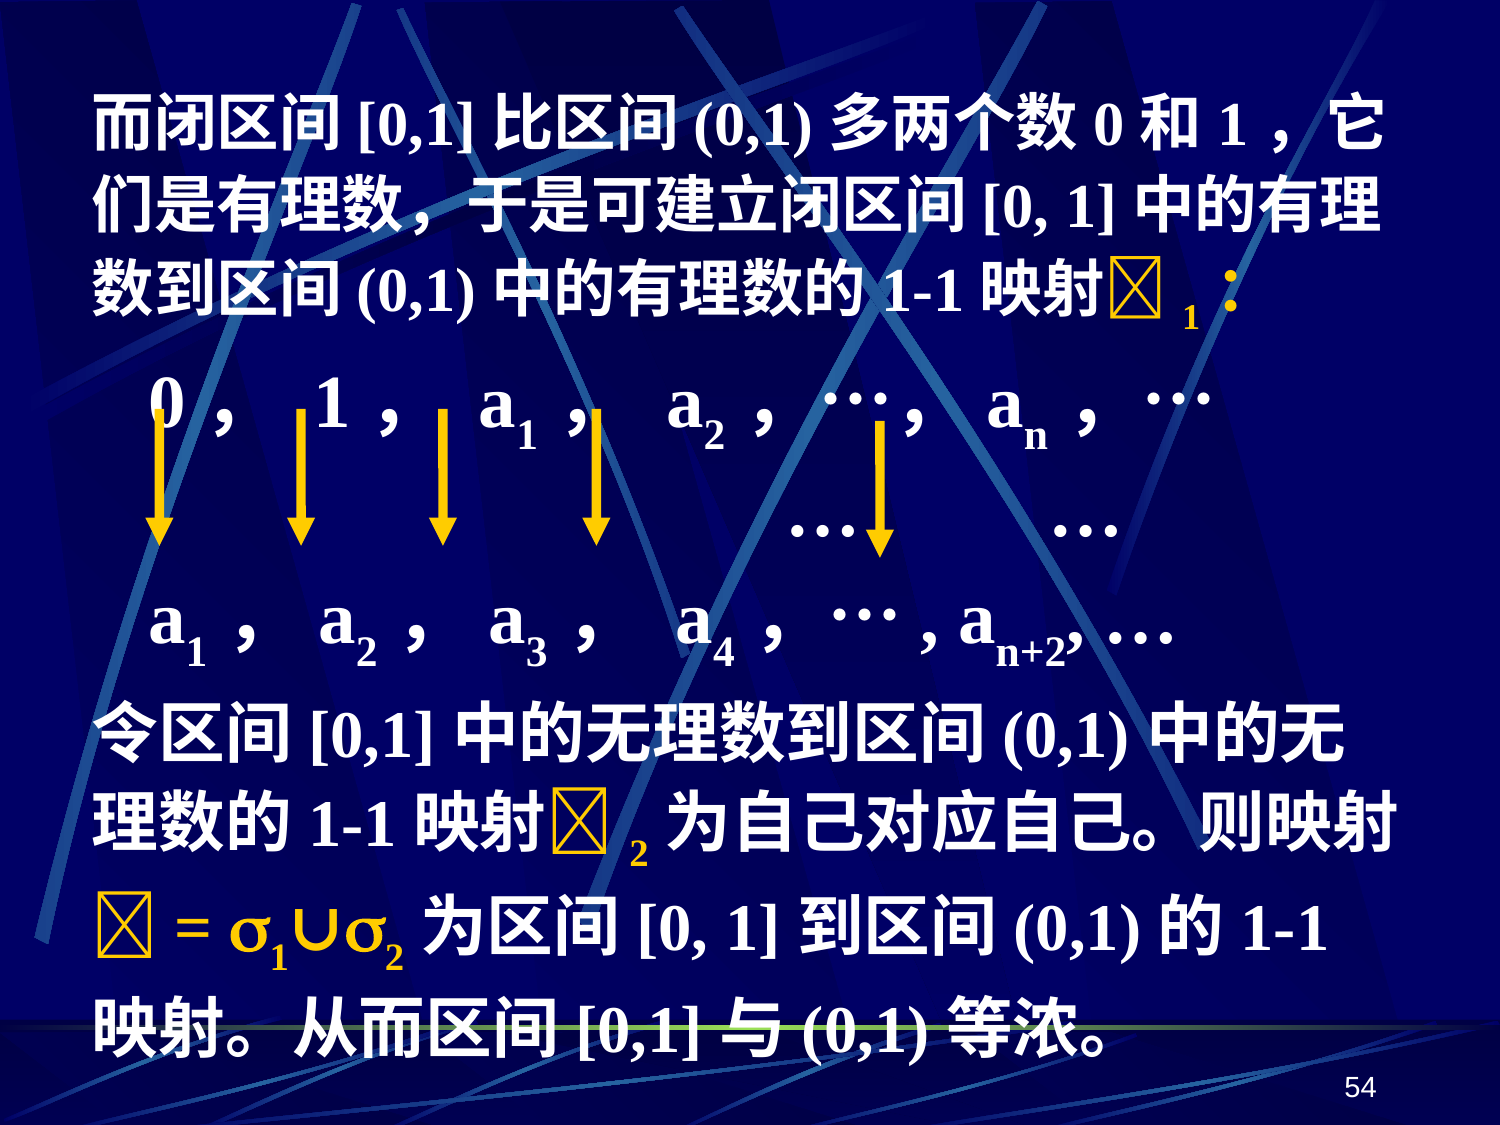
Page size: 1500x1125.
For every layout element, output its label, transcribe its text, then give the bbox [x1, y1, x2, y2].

slide_number 54 [1079, 1035, 1393, 1111]
text_box [294, 408, 308, 546]
list 而闭区间[0,1]比区间(0,1)多两个数0和1，它们是有理数，于是可建立闭区间[0, 1]中的有理数到区间(0,1)中的有理数的1-1映射1： 0， 1， a1， a2，…，an，… … … a1，a2，a3， a4，…, an+2, … 令区间[0,1]中的无理数到区间(0,1)中的无理数的1-1映射2为自己对应自己。则映射= 1∪2为区间[0, 1]到区间(0,1)的1-1映射。从而区间[0,1]与(0,1)等浓。 [76, 67, 1424, 1118]
text_box [873, 420, 887, 558]
text_box [590, 408, 603, 546]
footer [516, 1035, 993, 1111]
text_box [153, 408, 166, 546]
text_box [436, 408, 450, 546]
